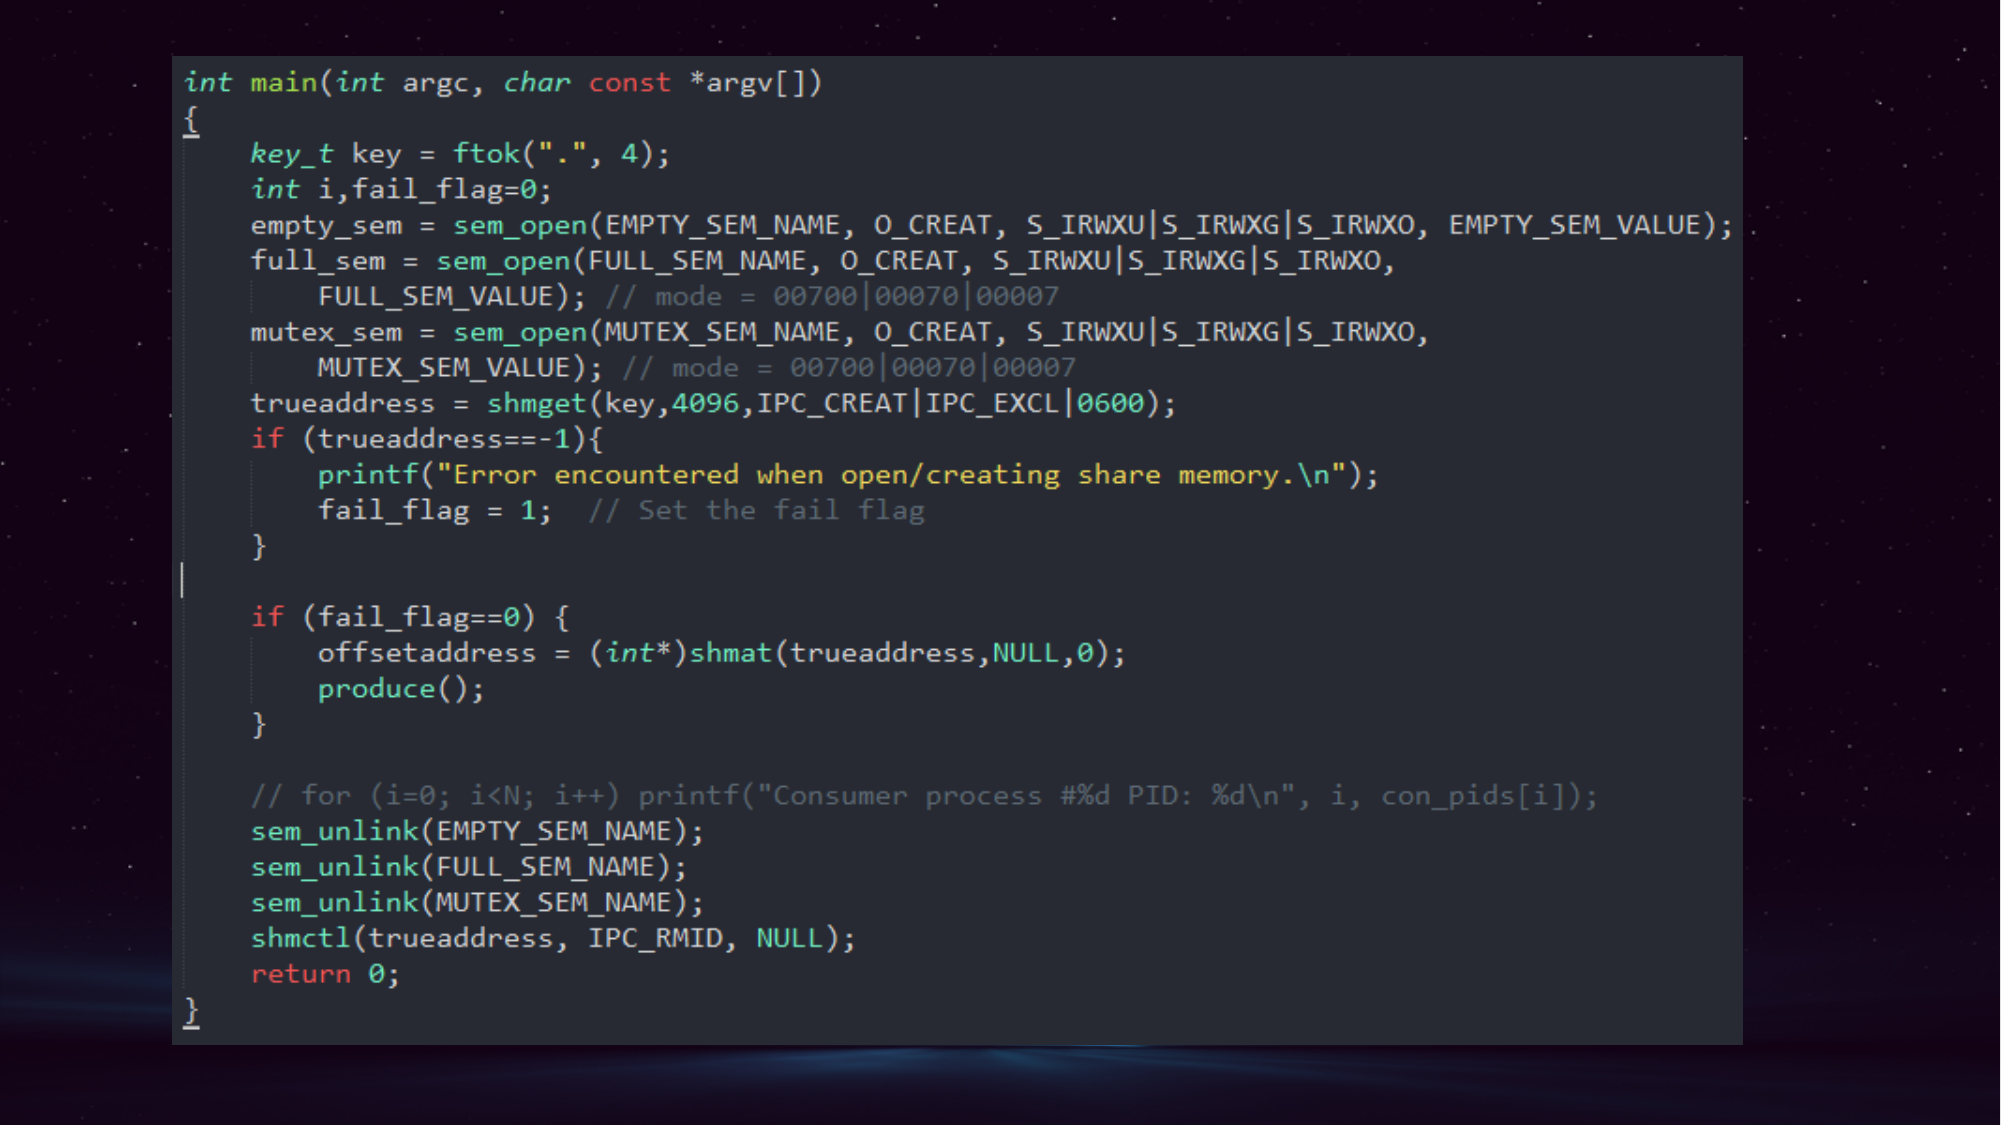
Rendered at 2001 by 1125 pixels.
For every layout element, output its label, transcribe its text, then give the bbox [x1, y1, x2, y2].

picture [0, 0, 2001, 1125]
text_box (ubuntu下)producer.c（续） [1743, 84, 1873, 240]
